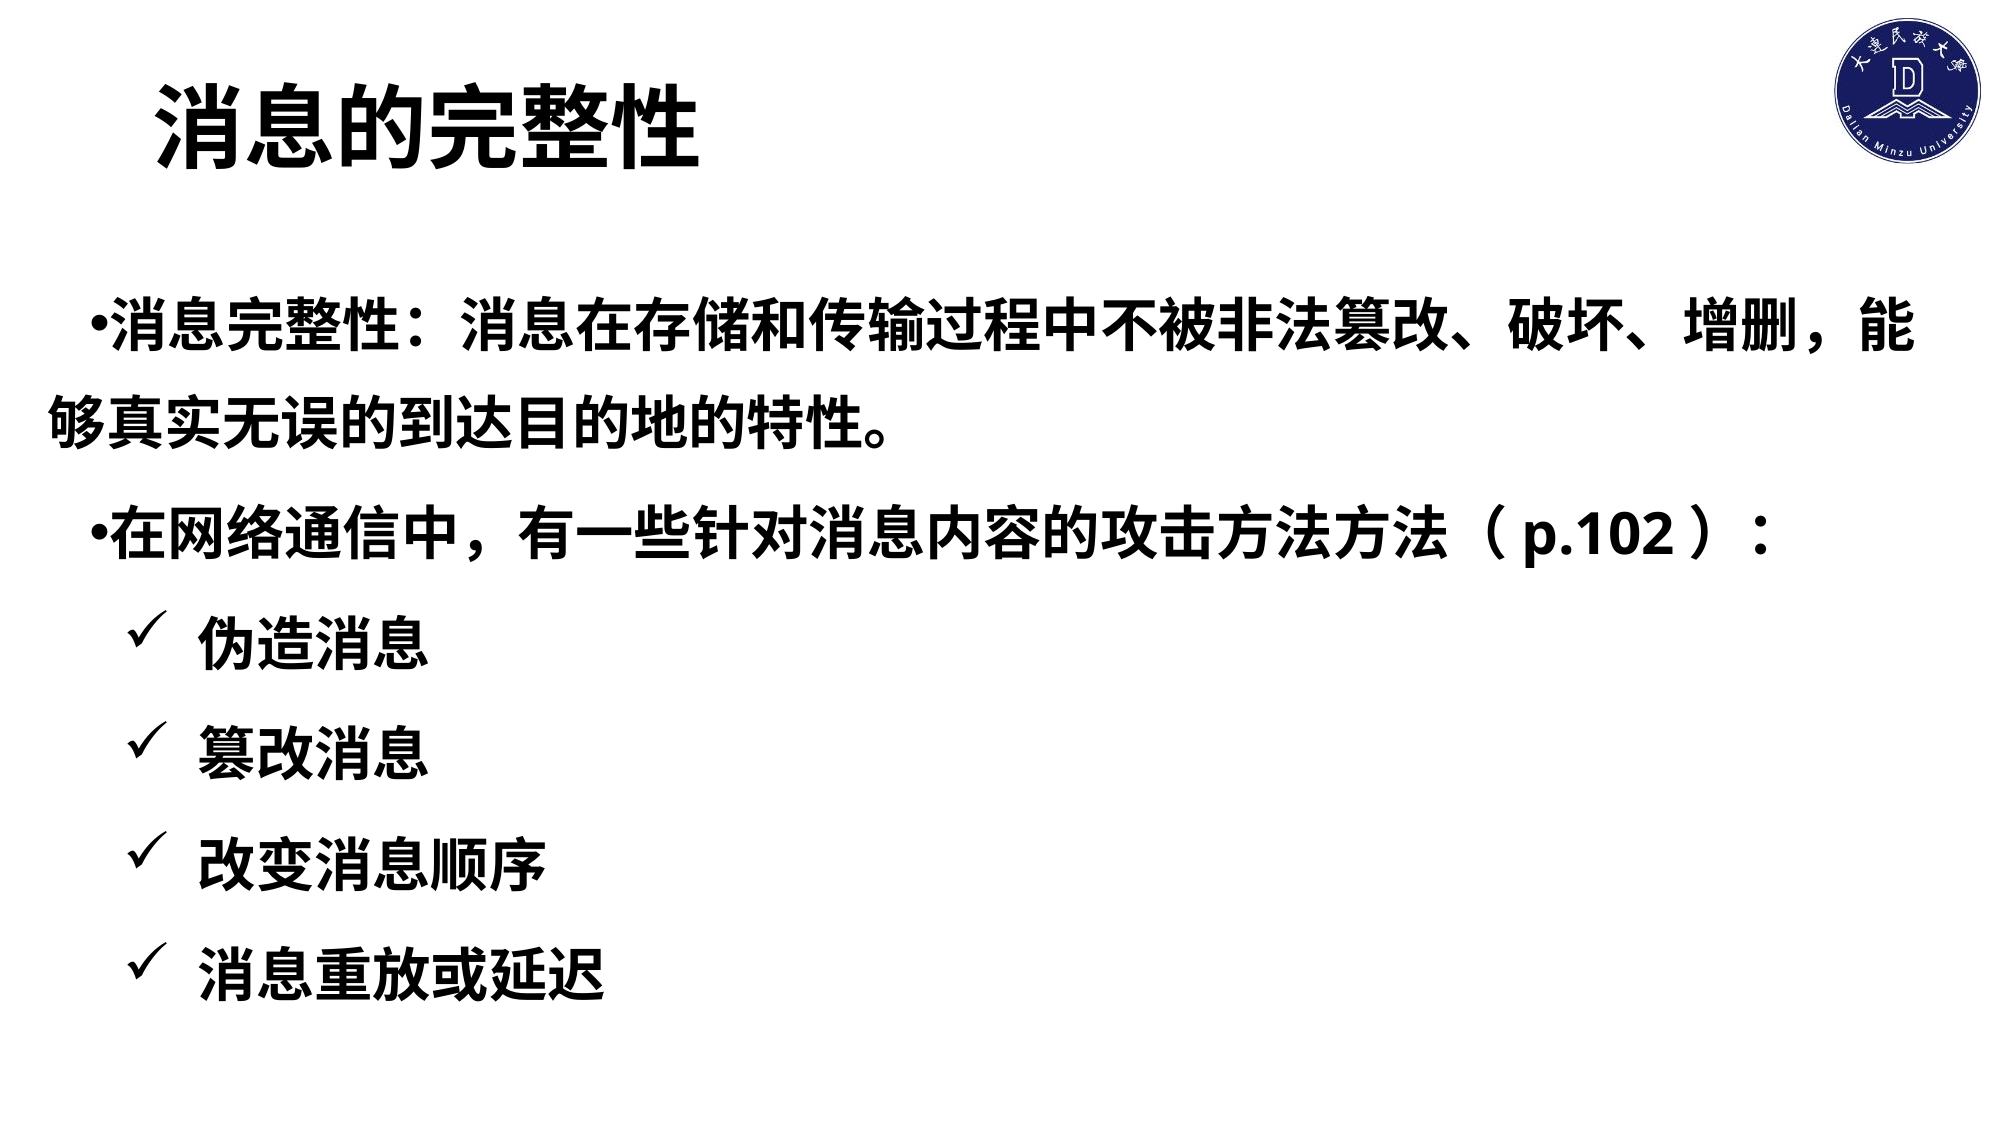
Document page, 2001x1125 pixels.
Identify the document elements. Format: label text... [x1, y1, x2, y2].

picture [1833, 16, 1982, 164]
title 消息的完整性 [137, 58, 1763, 206]
text_box 消息完整性：消息在存储和传输过程中不被非法篡改、破坏、增删，能够真实无误的到达目的地的特性。 在网络通信中，有一些针对消息内容的攻击方法方法（p.102）： 伪造消息 篡改消息 改变消息顺序 消息重放或延迟 [21, 252, 1974, 1016]
